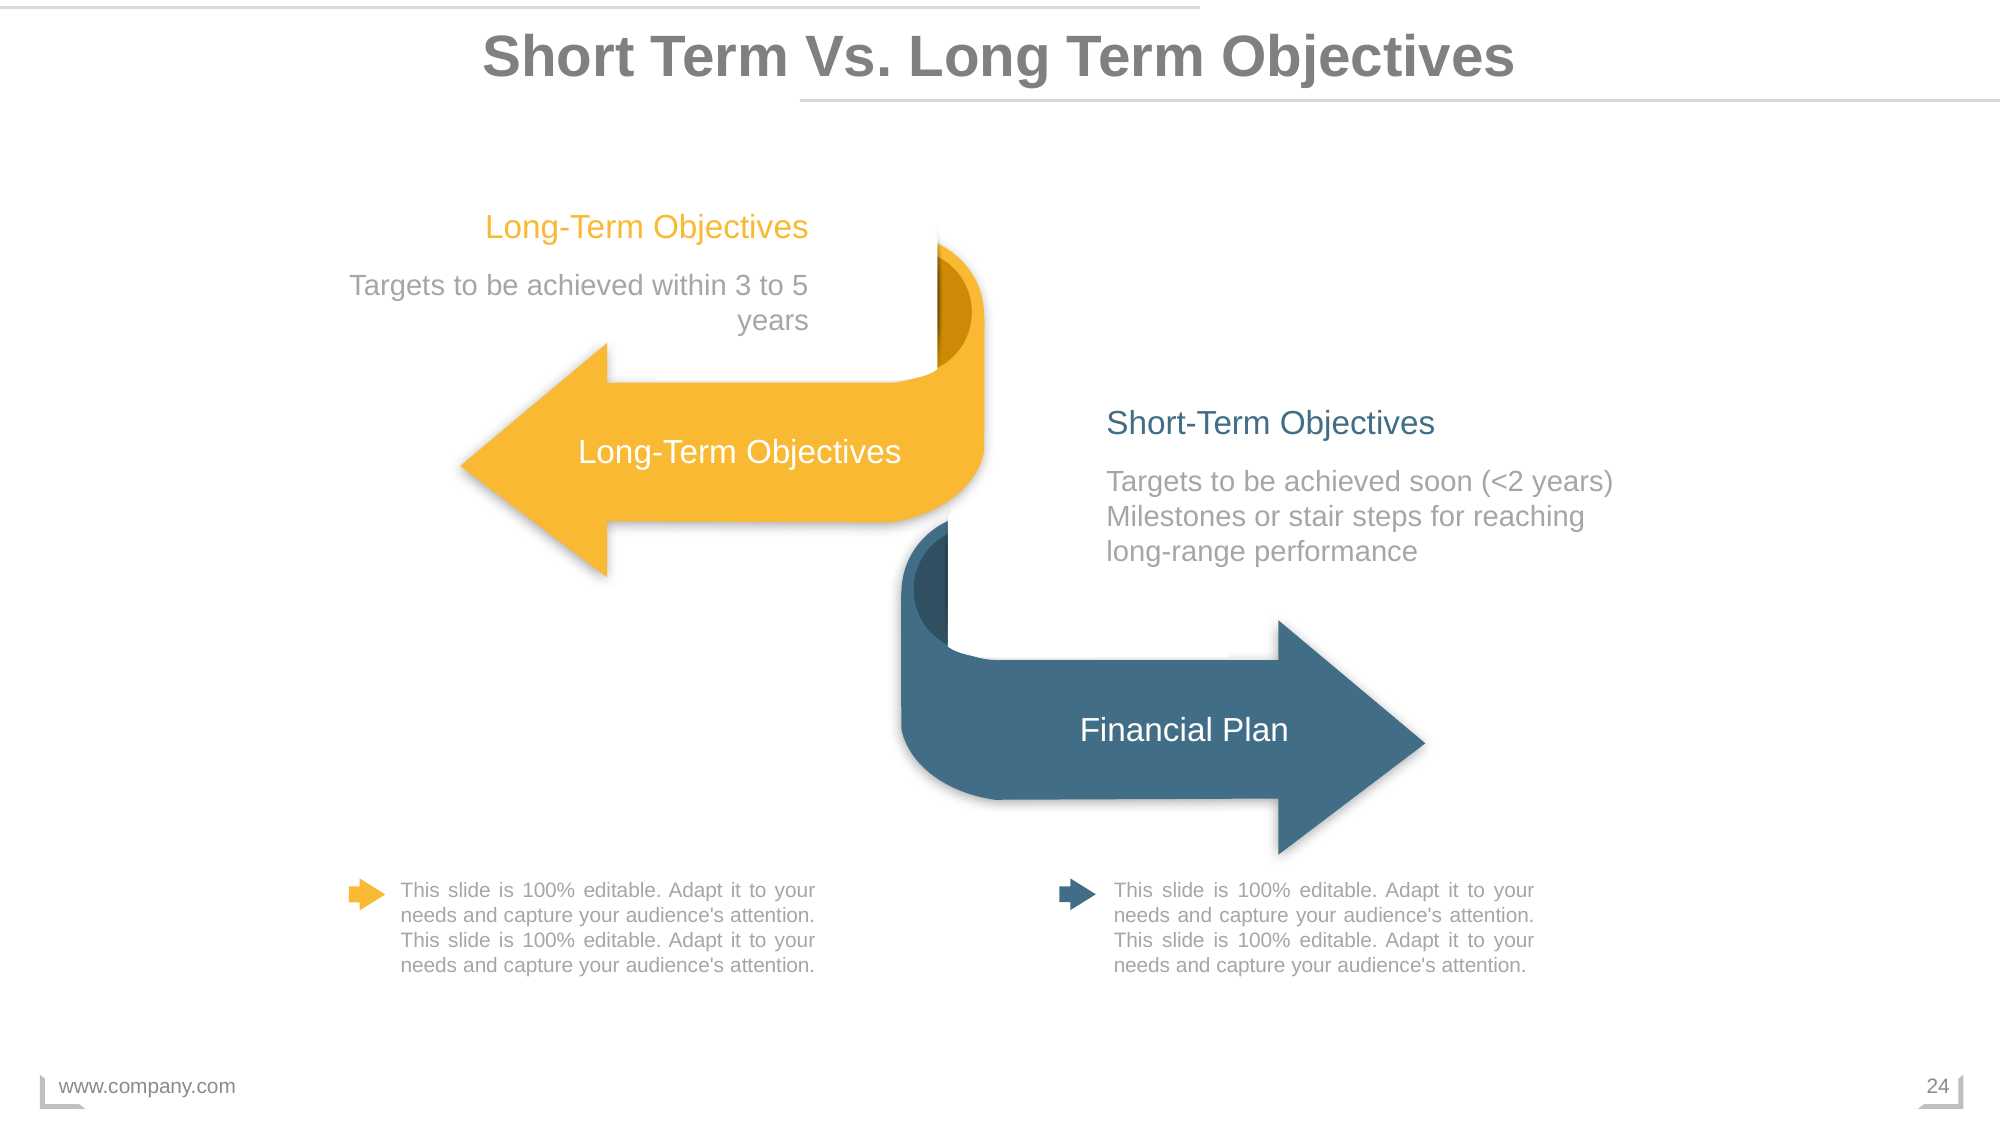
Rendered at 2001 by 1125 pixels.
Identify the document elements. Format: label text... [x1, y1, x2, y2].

text_box Short Term Vs. Long Term Objectives [0, 10, 2000, 96]
footer www.company.com [43, 1055, 719, 1116]
slide_number 24 [1902, 1055, 1965, 1116]
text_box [330, 197, 1670, 986]
